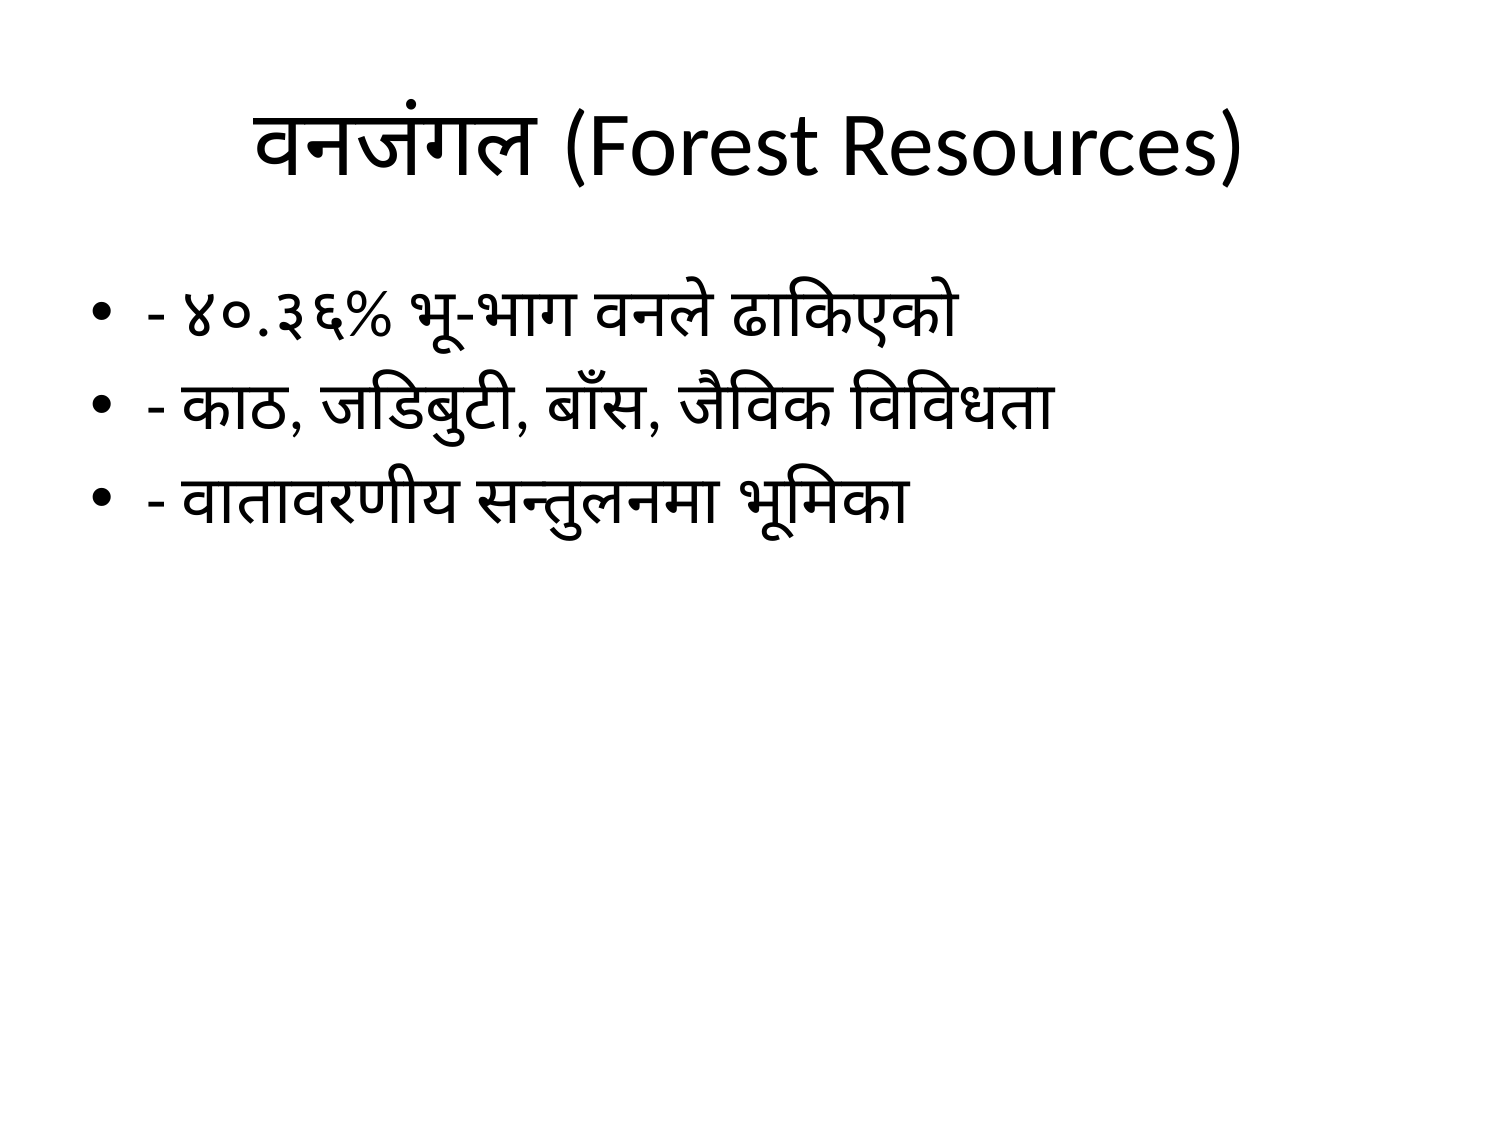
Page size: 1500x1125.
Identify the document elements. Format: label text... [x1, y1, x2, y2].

list - ४०.३६% भू-भाग वनले ढाकिएको - काठ, जडिबुटी, बाँस, जैविक विविधता - वातावरणीय सन्तुलनमा भूमिका [75, 262, 1425, 1005]
title वनजंगल (Forest Resources) [75, 45, 1425, 233]
